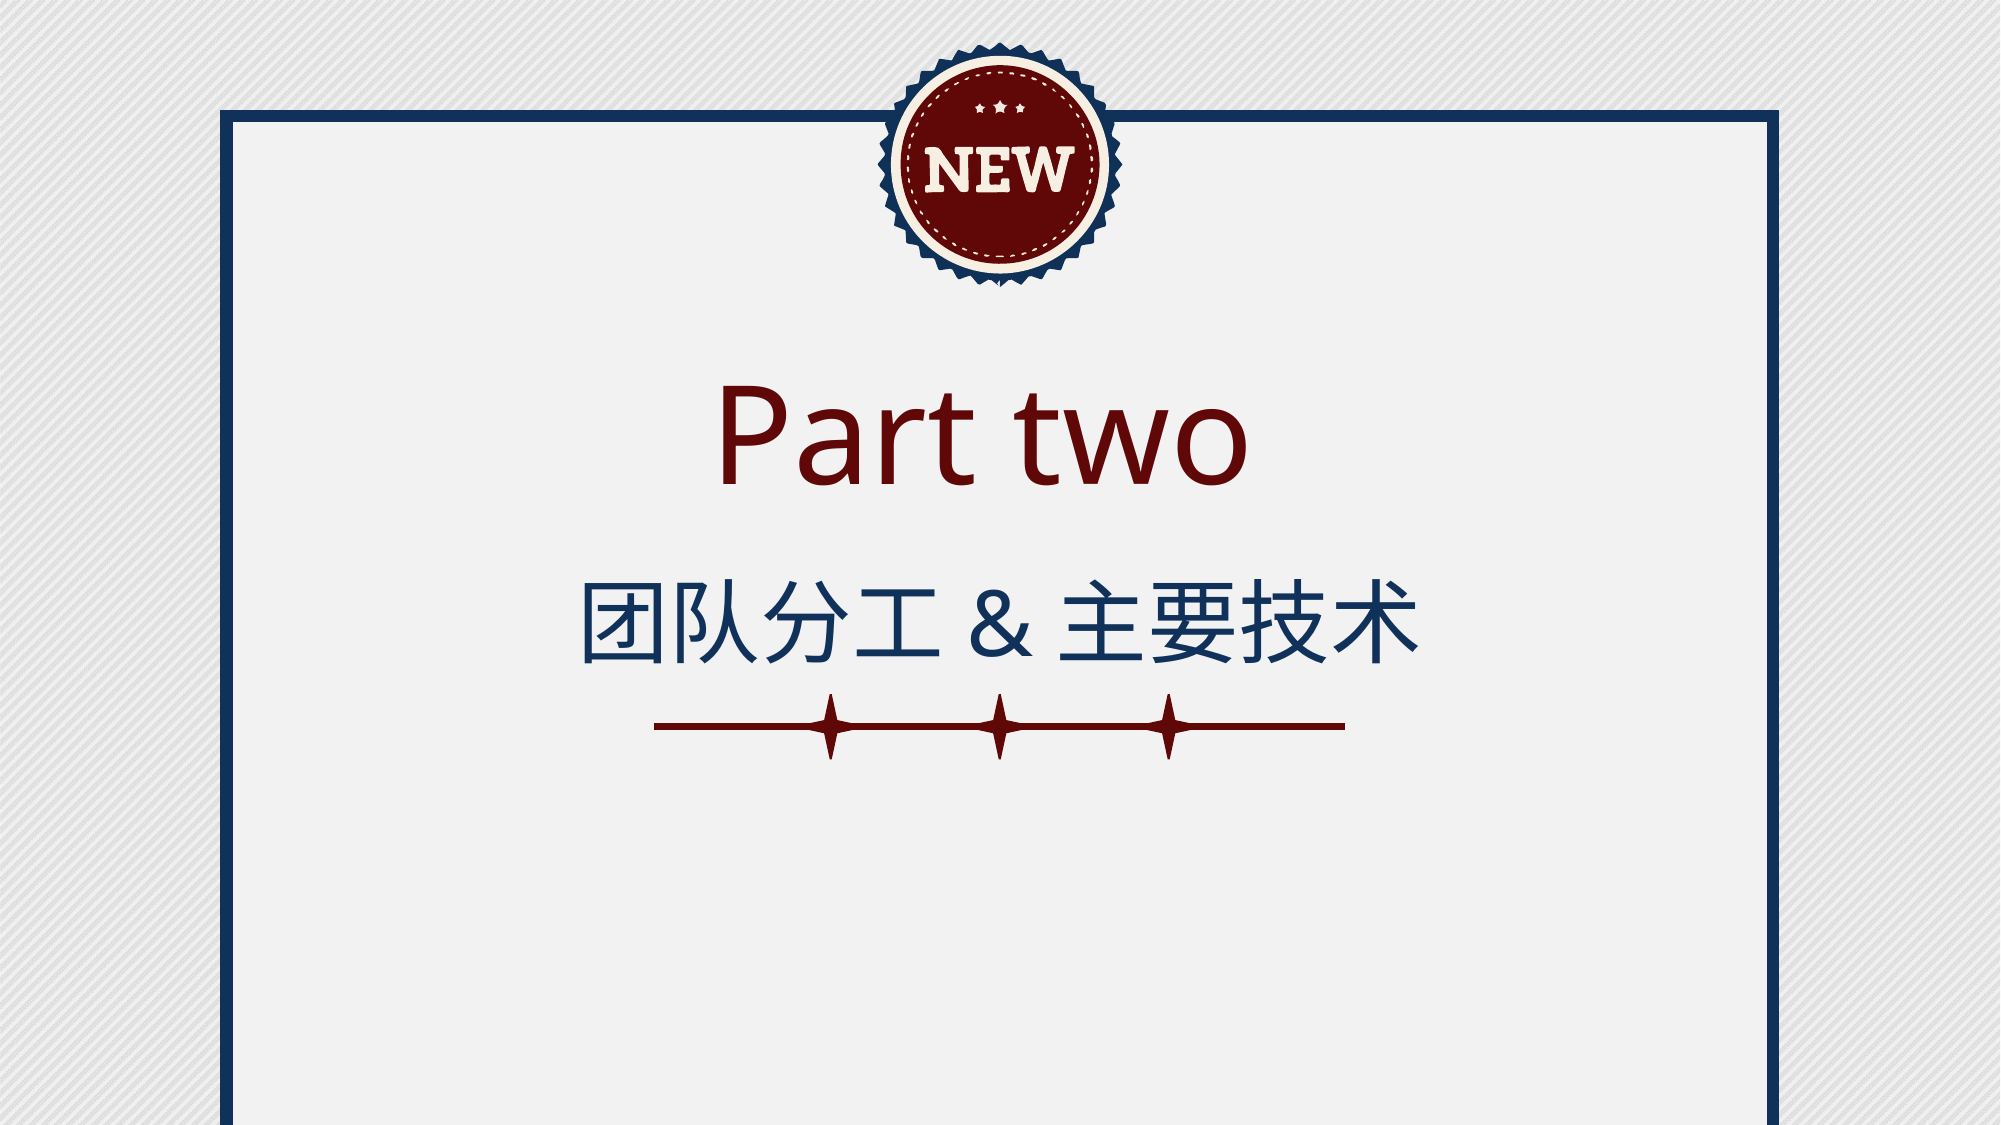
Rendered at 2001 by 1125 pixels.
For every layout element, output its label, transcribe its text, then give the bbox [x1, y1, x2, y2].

picture [0, 0, 2001, 1125]
text_box Part two [547, 339, 1453, 520]
text_box [226, 115, 1774, 1125]
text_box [654, 694, 1346, 760]
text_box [877, 42, 1123, 288]
text_box 团队分工&主要技术 [473, 535, 1526, 683]
